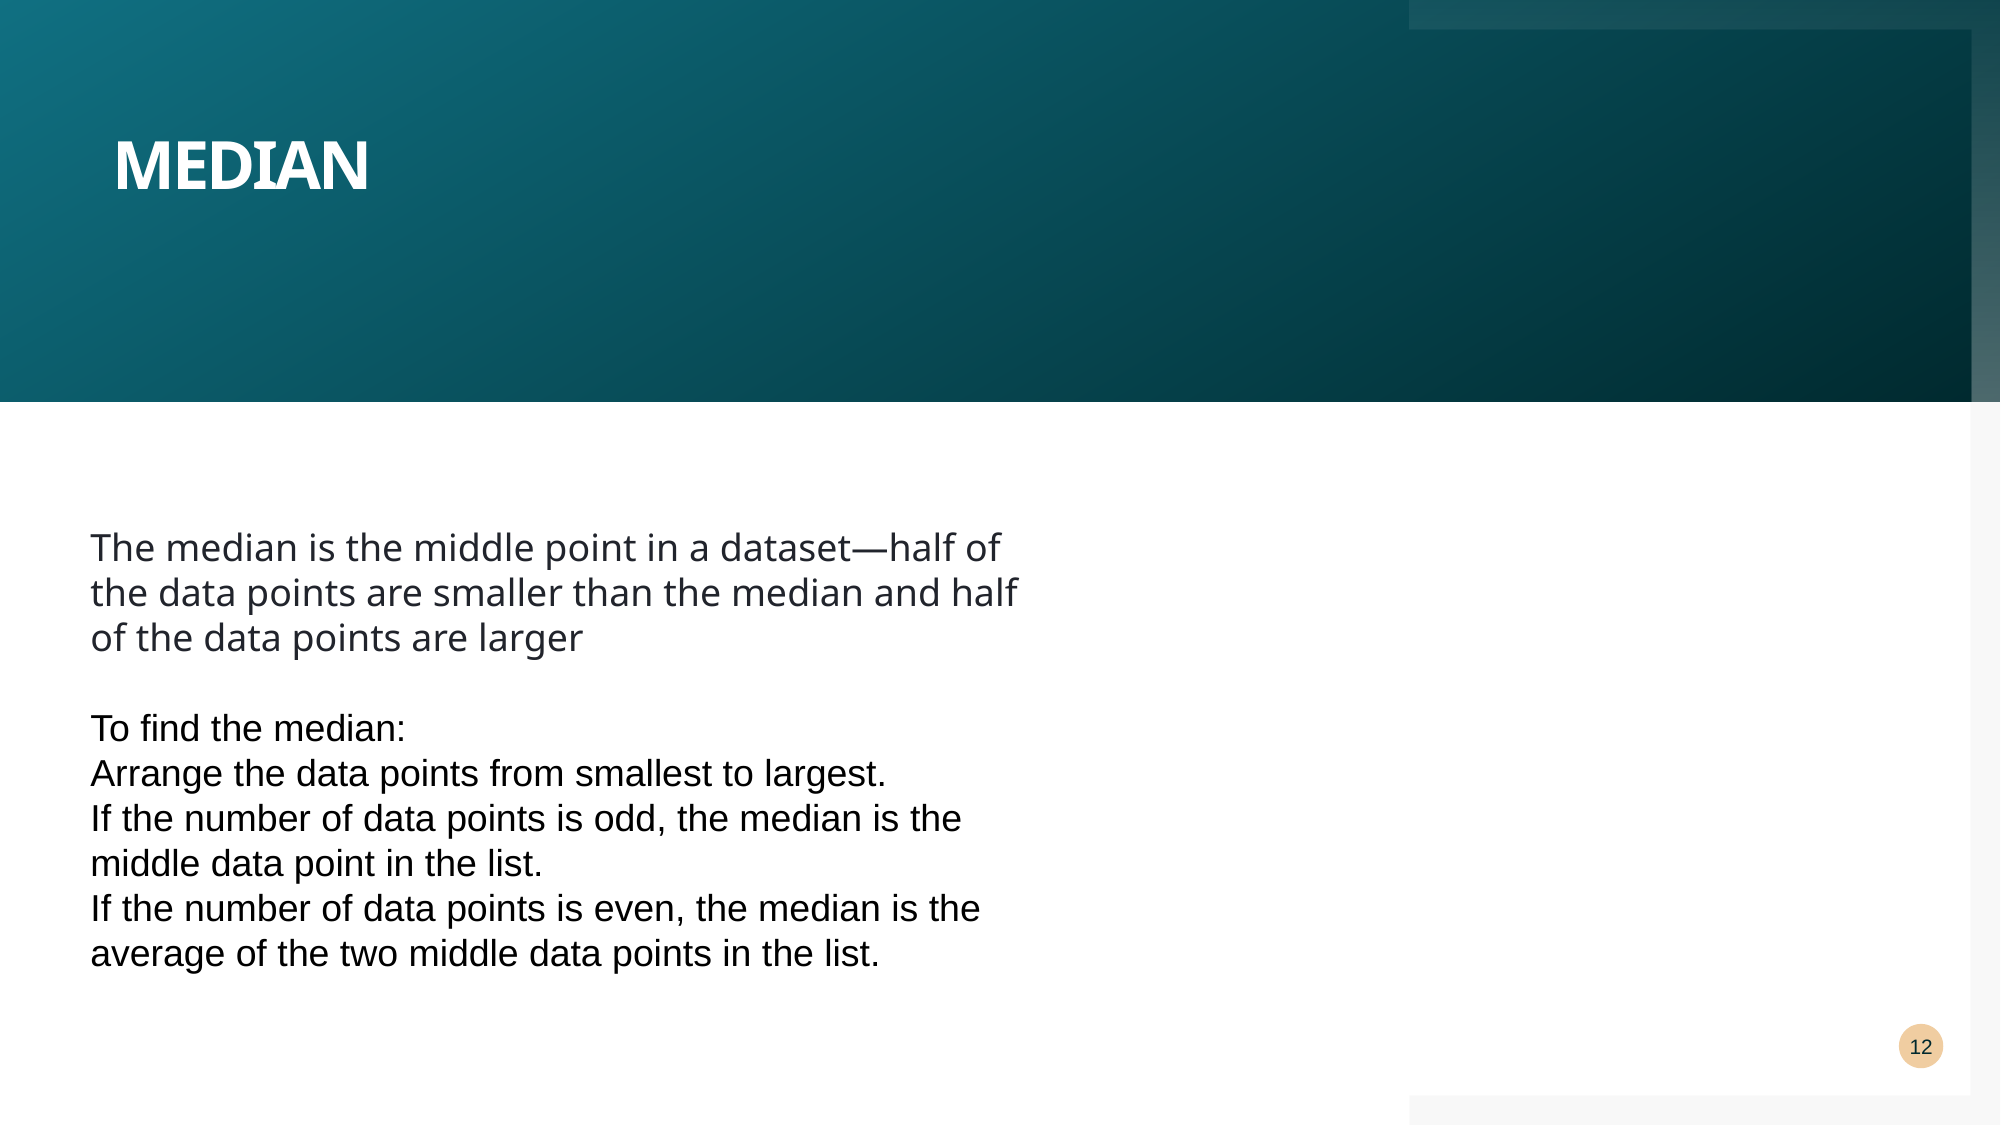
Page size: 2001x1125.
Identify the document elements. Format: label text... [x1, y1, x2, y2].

slide_number 12 [1898, 1023, 1944, 1069]
title Median [112, 132, 1353, 194]
text_box The median is the middle point in a dataset—half of the data points are smaller than the median and half of the data points are larger To find the median: Arrange the data points from smallest to largest. If the number of data points is odd, the median is the middle data point in the list. If the number of data points is even, the median is the average of the two middle data points in the list. [75, 516, 1076, 1072]
